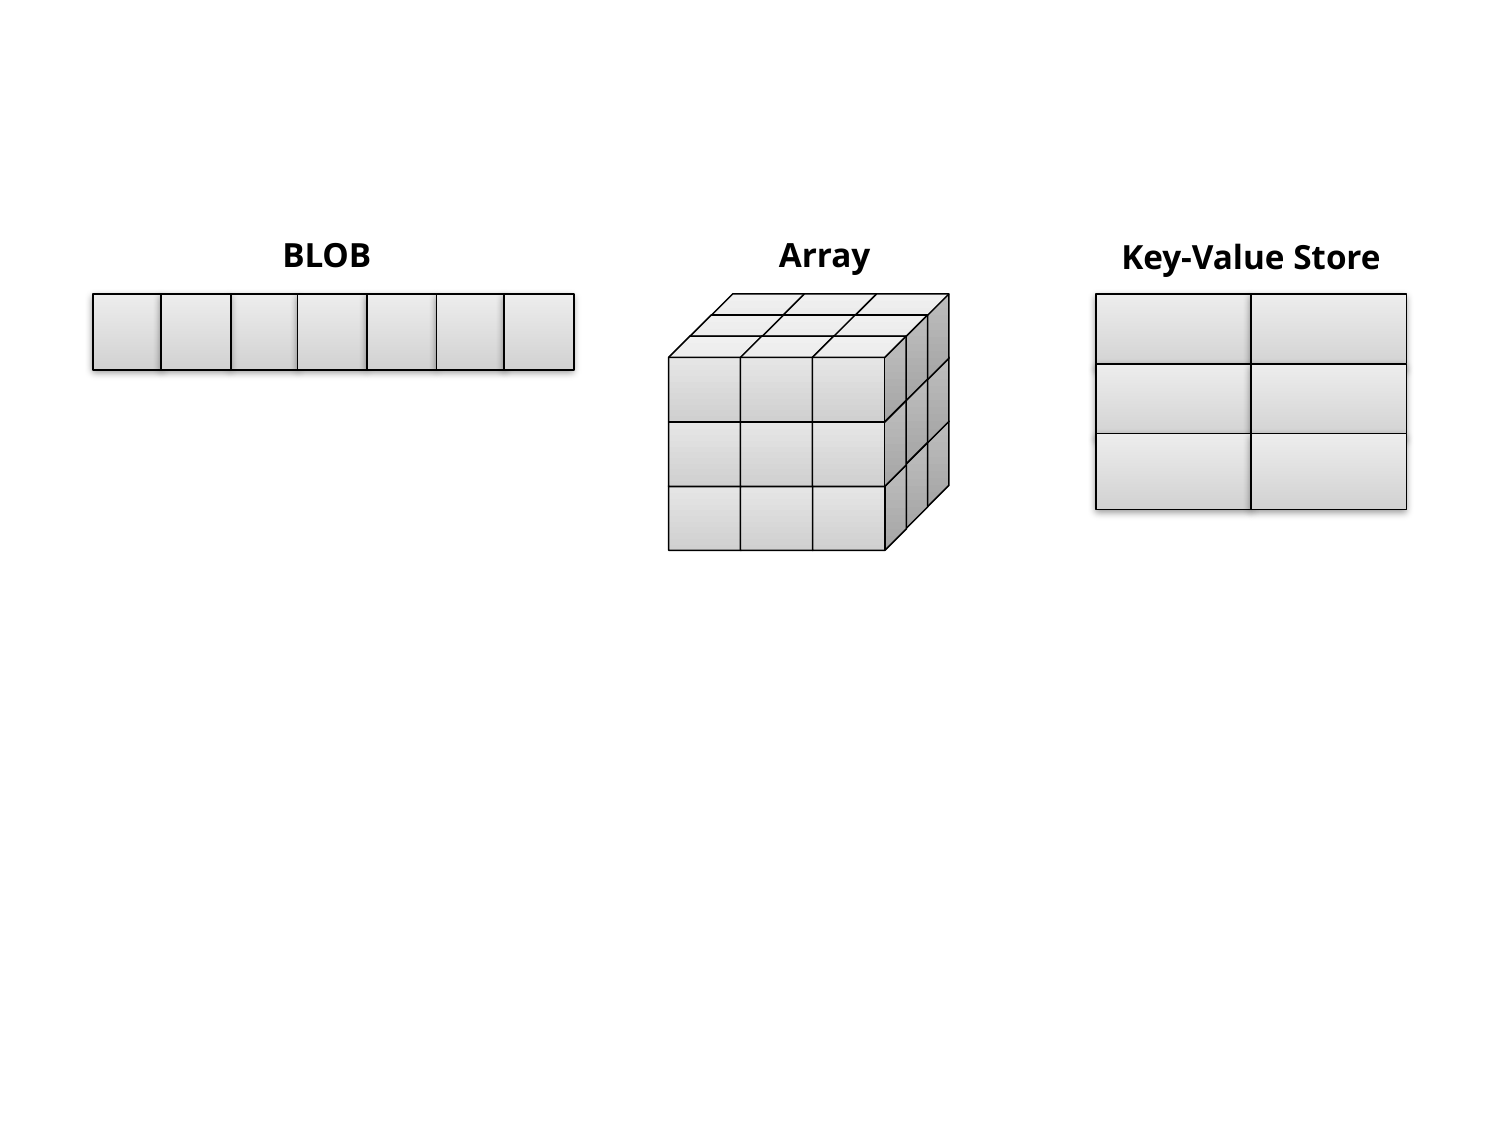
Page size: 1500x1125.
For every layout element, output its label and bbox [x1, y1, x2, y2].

text_box [58, 226, 1449, 563]
